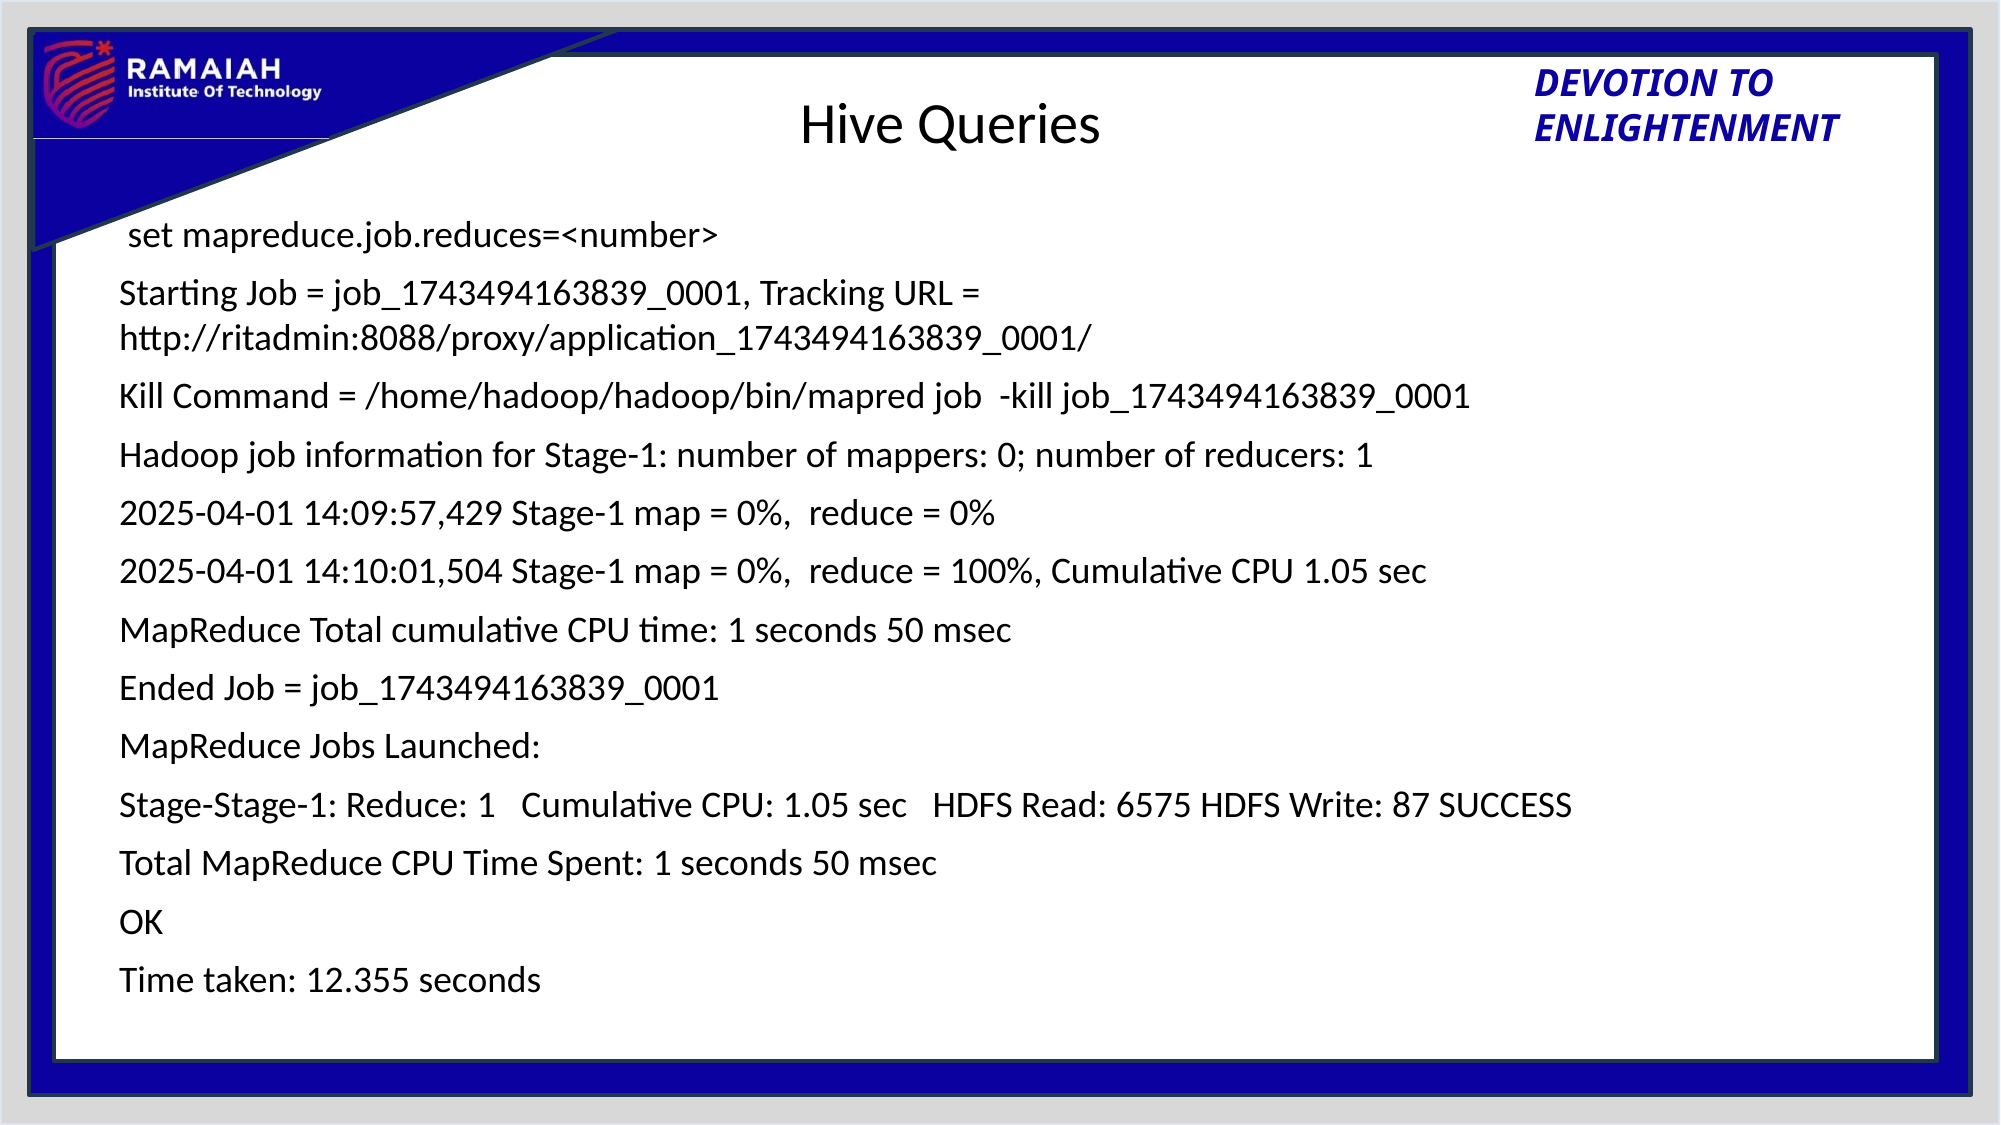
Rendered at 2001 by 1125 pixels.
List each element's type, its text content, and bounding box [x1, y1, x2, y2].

title Hive Queries [99, 77, 1798, 154]
list set mapreduce.job.reduces=<number> Starting Job = job_1743494163839_0001, Tracking URL = http://ritadmin:8088/proxy/application_1743494163839_0001/ Kill Command = /home/hadoop/hadoop/bin/mapred job -kill job_1743494163839_0001 Hadoop job information for Stage-1: number of mappers: 0; number of reducers: 1 2025-04-01 14:09:57,429 Stage-1 map = 0%, reduce = 0% 2025-04-01 14:10:01,504 Stage-1 map = 0%, reduce = 100%, Cumulative CPU 1.05 sec MapReduce Total cumulative CPU time: 1 seconds 50 msec Ended Job = job_1743494163839_0001 MapReduce Jobs Launched: Stage-Stage-1: Reduce: 1 Cumulative CPU: 1.05 sec HDFS Read: 6575 HDFS Write: 87 SUCCESS Total MapReduce CPU Time Spent: 1 seconds 50 msec OK Time taken: 12.355 seconds [99, 202, 1882, 1008]
picture [33, 35, 329, 139]
